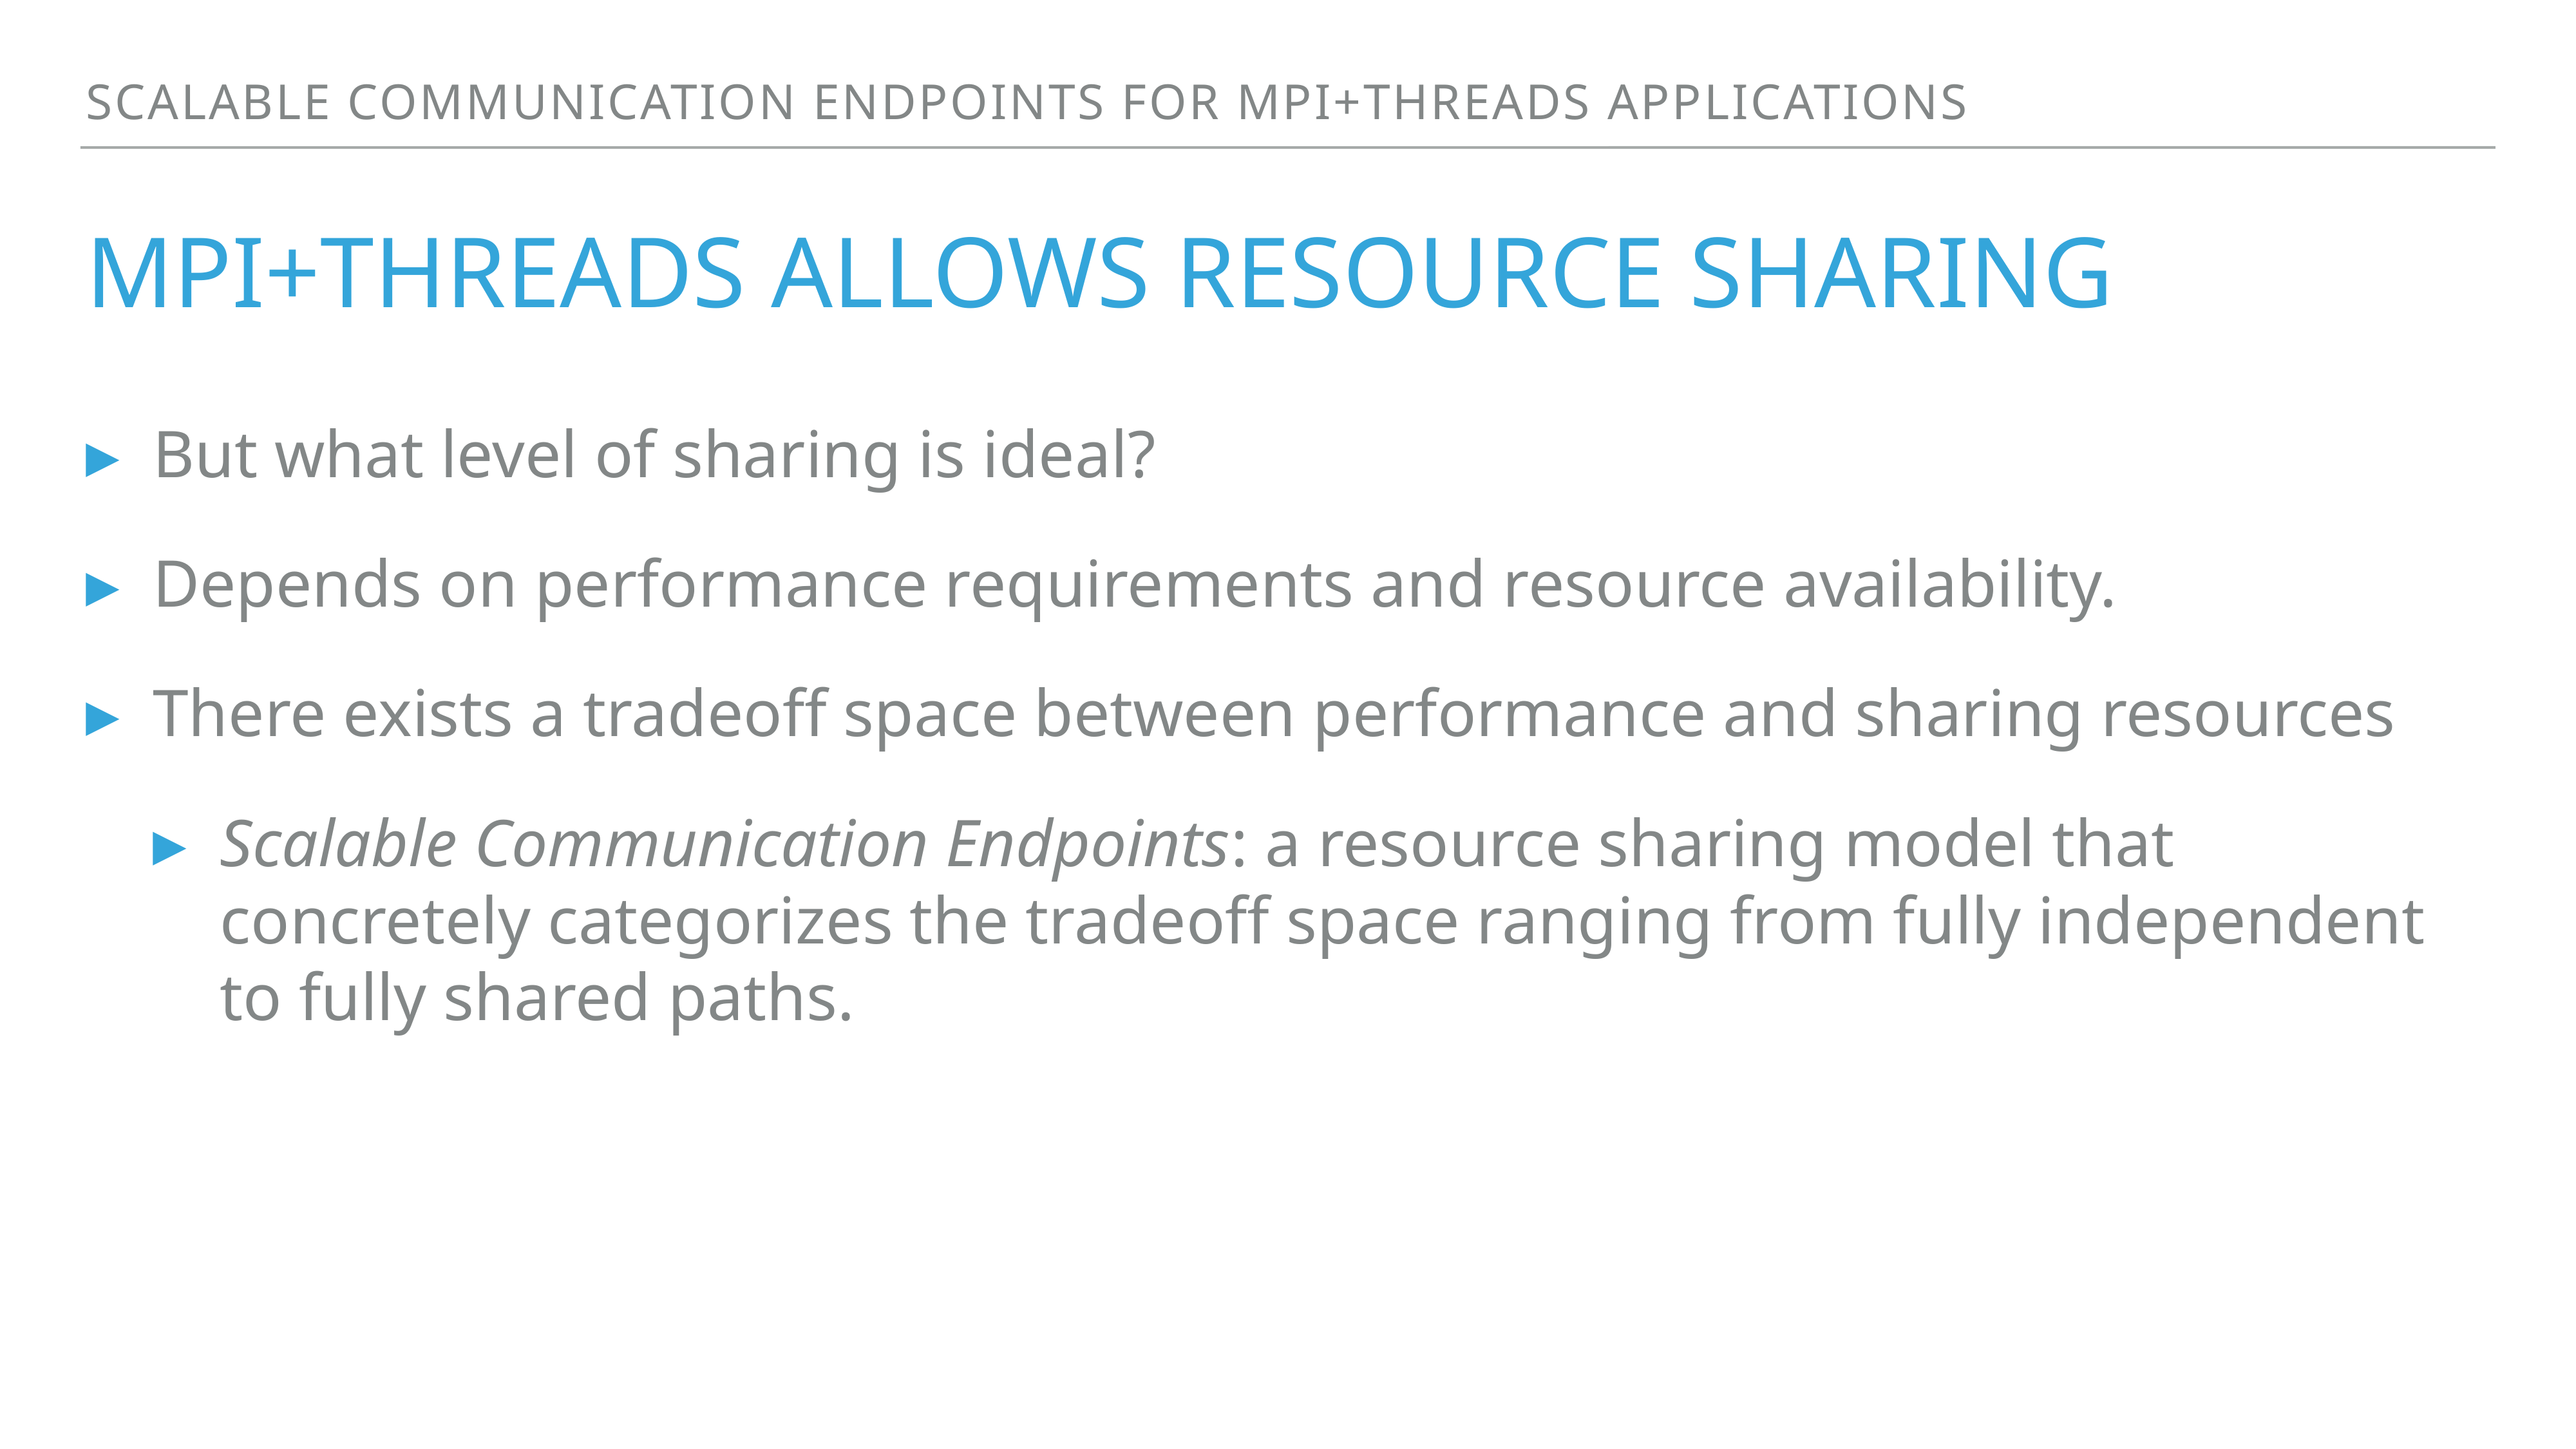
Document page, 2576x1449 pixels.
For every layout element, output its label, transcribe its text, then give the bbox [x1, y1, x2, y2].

list Scalable Communication Endpoints for MPI+Threads Applications [80, 66, 2295, 135]
list But what level of sharing is ideal? Depends on performance requirements and resource availability. There exists a tradeoff space between performance and sharing resources Scalable Communication Endpoints: a resource sharing model that concretely categorizes the tradeoff space ranging from fully independent to fully shared paths. [80, 407, 2496, 1316]
title MPI+Threads allows resource sharing [80, 227, 2496, 336]
